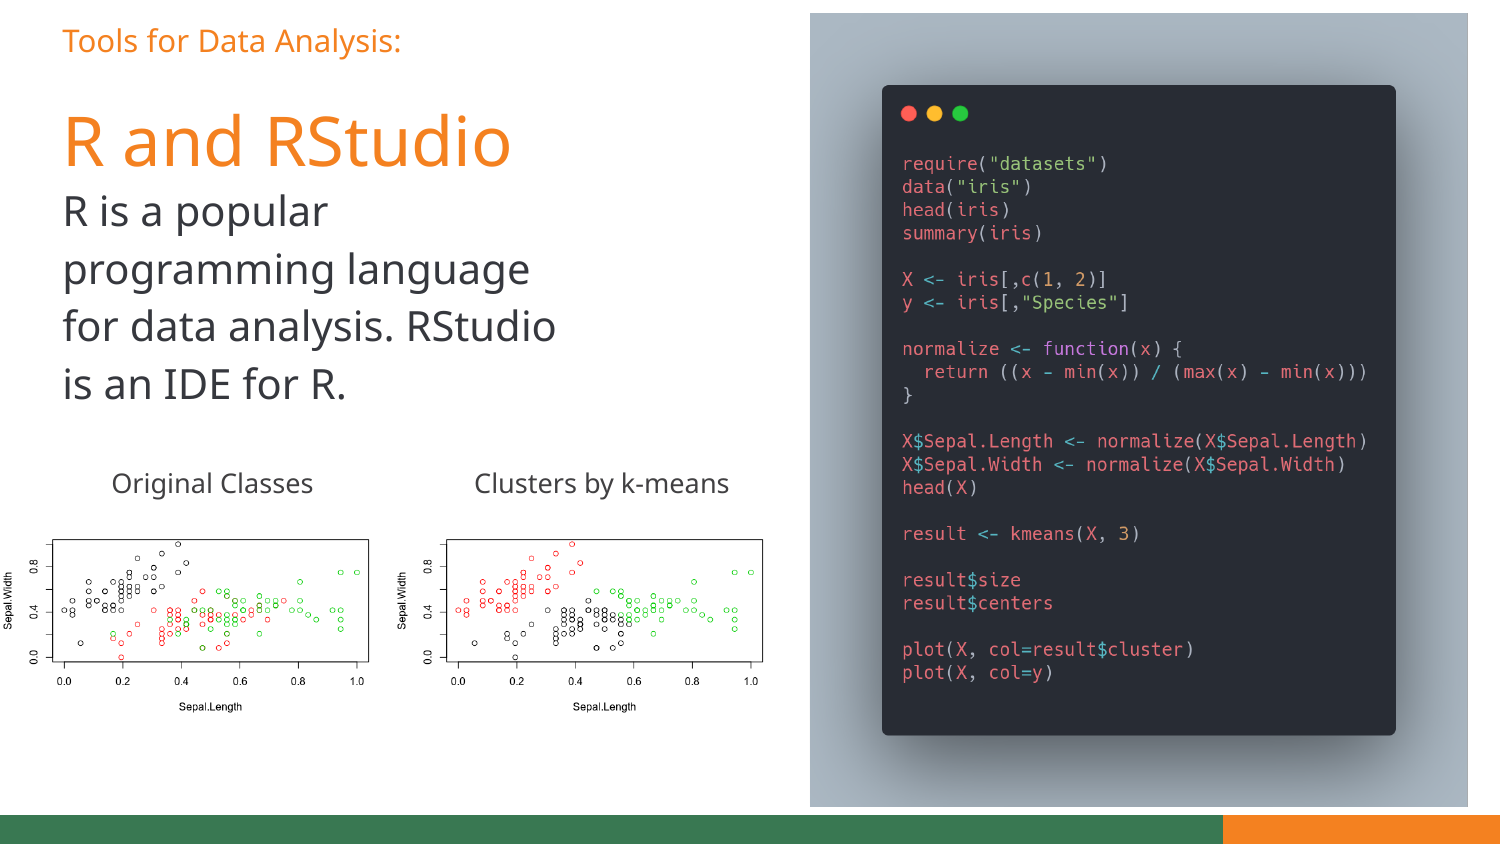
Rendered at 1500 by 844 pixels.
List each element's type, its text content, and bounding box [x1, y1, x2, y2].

title Tools for Data Analysis: [51, 7, 673, 77]
title Clusters by k-means [440, 462, 764, 485]
title Original Classes [51, 462, 375, 485]
picture [0, 487, 790, 728]
picture [808, 12, 1469, 808]
list R is a popular programming language for data analysis. RStudio is an IDE for R. [51, 166, 594, 422]
title R and RStudio [51, 77, 673, 213]
